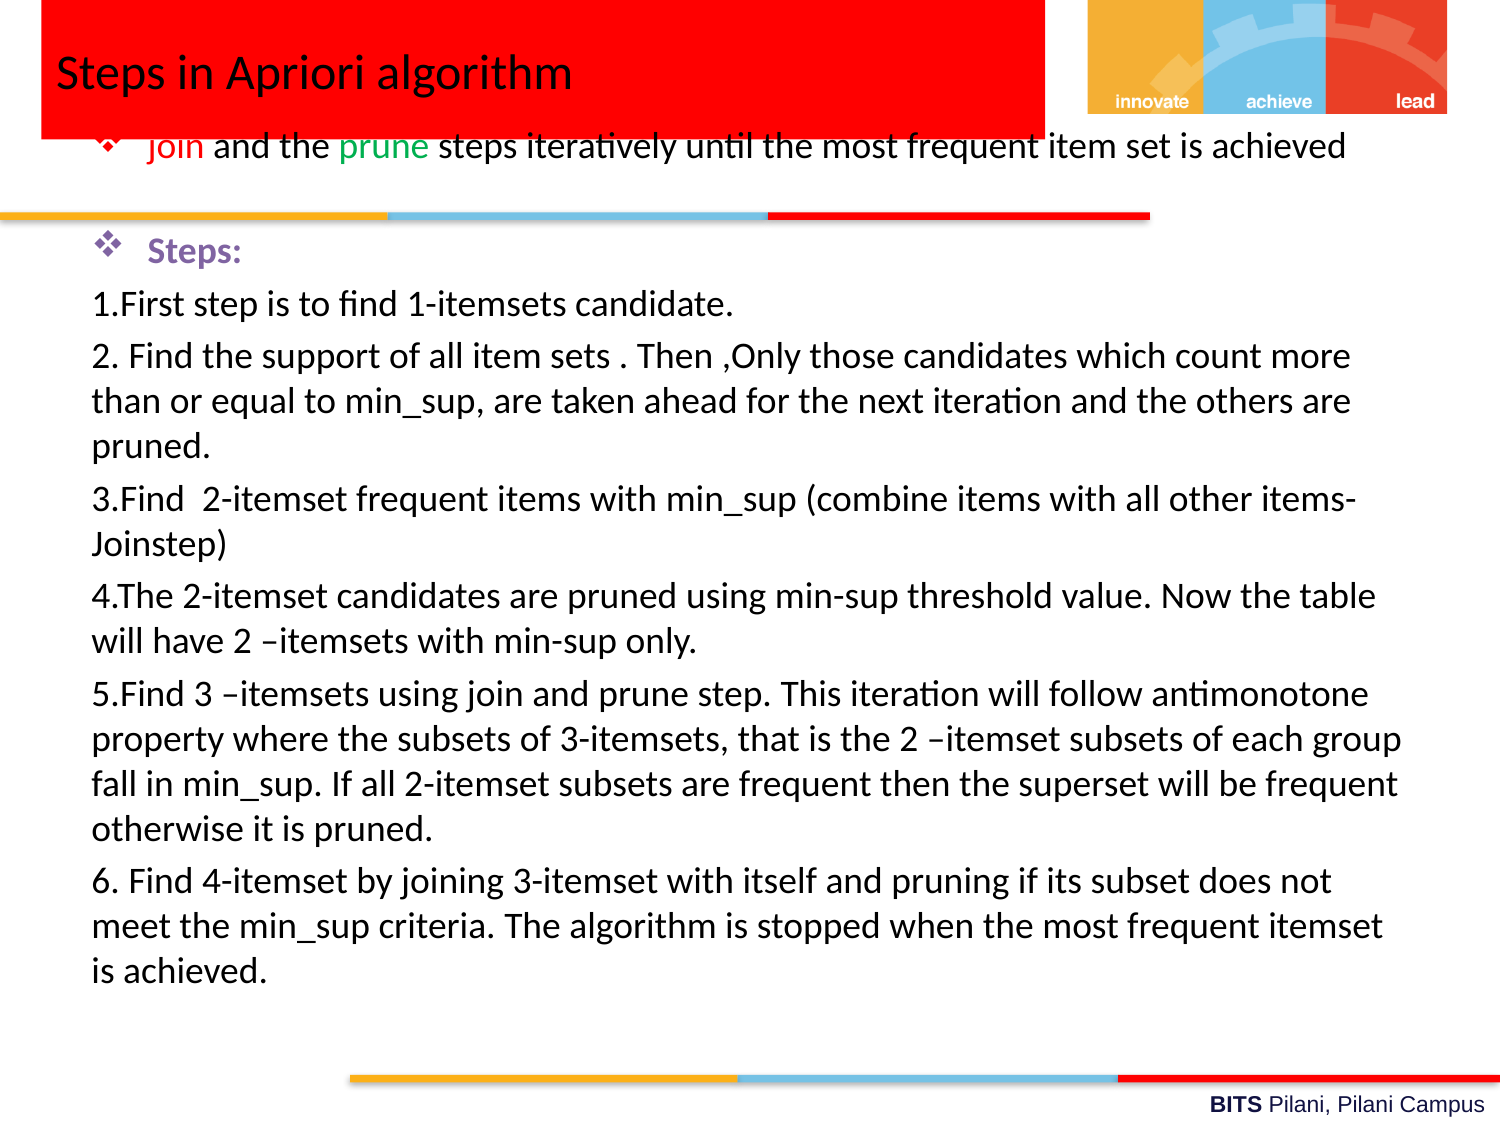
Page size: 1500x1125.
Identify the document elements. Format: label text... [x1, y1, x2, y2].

text_box join and the prune steps iteratively until the most frequent item set is achieved Steps: 1.First step is to find 1-itemsets candidate. 2. Find the support of all item sets . Then ,Only those candidates which count more than or equal to min_sup, are taken ahead for the next iteration and the others are pruned. 3.Find 2-itemset frequent items with min_sup (combine items with all other items-Joinstep) 4.The 2-itemset candidates are pruned using min-sup threshold value. Now the table will have 2 –itemsets with min-sup only. 5.Find 3 –itemsets using join and prune step. This iteration will follow antimonotone property where the subsets of 3-itemsets, that is the 2 –itemset subsets of each group fall in min_sup. If all 2-itemset subsets are frequent then the superset will be frequent otherwise it is pruned. 6. Find 4-itemset by joining 3-itemset with itself and pruning if its subset does not meet the min_sup criteria. The algorithm is stopped when the most frequent itemset is achieved. [76, 113, 1427, 958]
text_box Steps in Apriori algorithm [41, 0, 1046, 140]
picture [1087, 0, 1448, 114]
